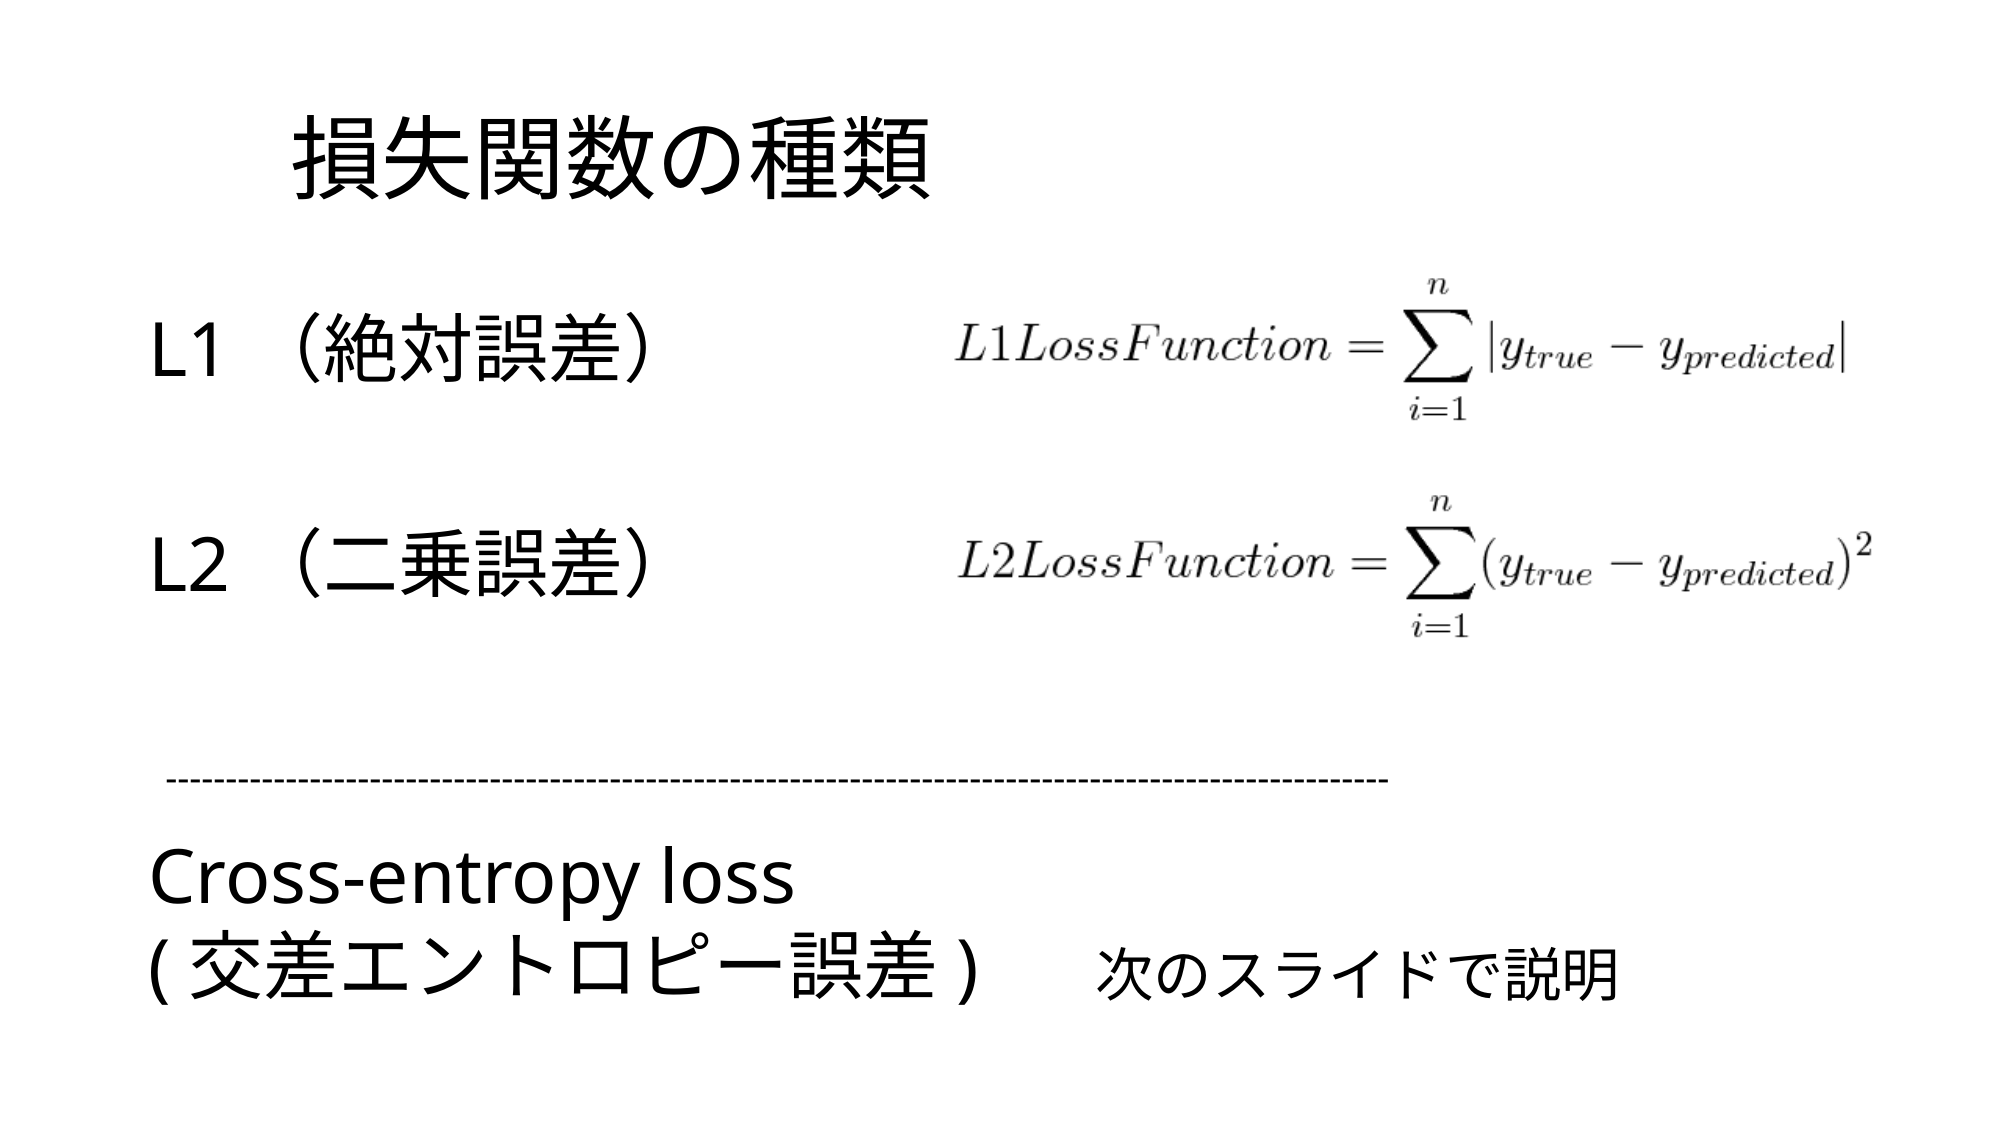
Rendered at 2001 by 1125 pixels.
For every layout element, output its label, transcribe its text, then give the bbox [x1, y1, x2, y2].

text_box L1（絶対誤差） [133, 294, 787, 399]
text_box ------------------------------------------------------------------------------------------------------ [150, 746, 1867, 807]
text_box 次のスライドで説明 [1080, 930, 1911, 1016]
text_box L2（二乗誤差） [133, 509, 727, 615]
picture [950, 277, 1867, 425]
title 損失関数の種類 [275, 53, 2000, 272]
picture [950, 494, 1876, 642]
text_box Cross-entropy loss (交差エントロピー誤差) [133, 820, 1000, 1016]
